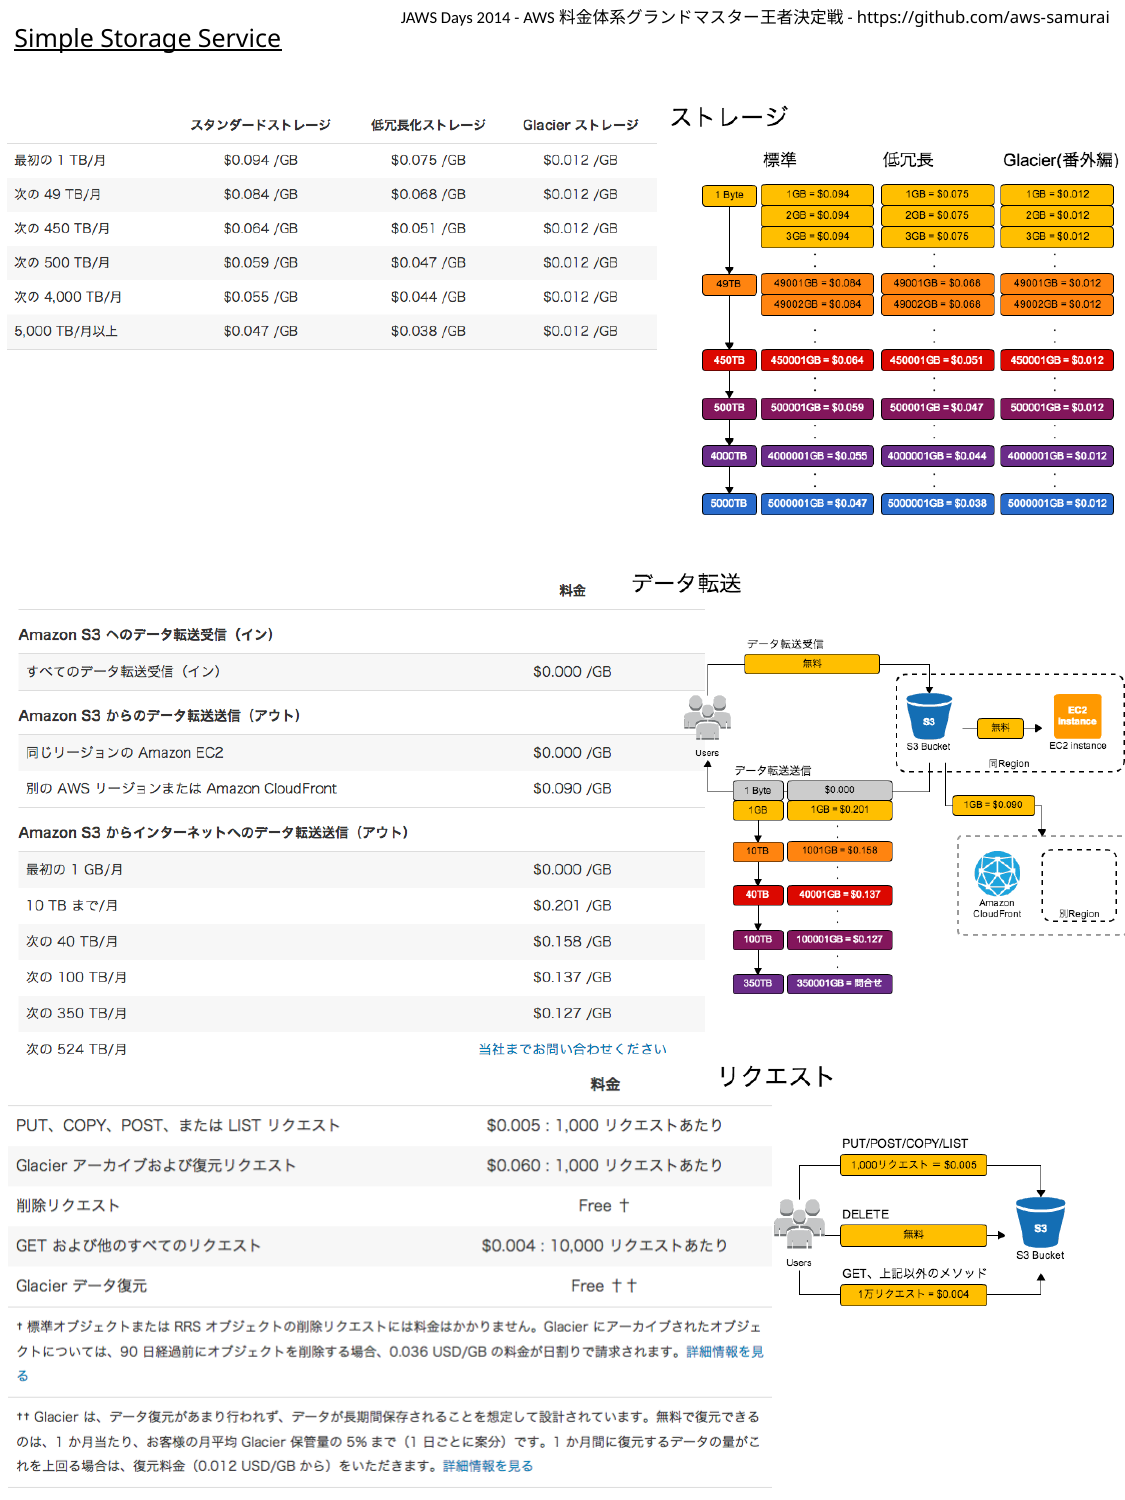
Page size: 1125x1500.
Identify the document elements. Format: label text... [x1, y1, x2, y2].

picture [1, 103, 1125, 515]
picture [0, 570, 1125, 1500]
title Simple Storage Service [0, 3, 528, 72]
